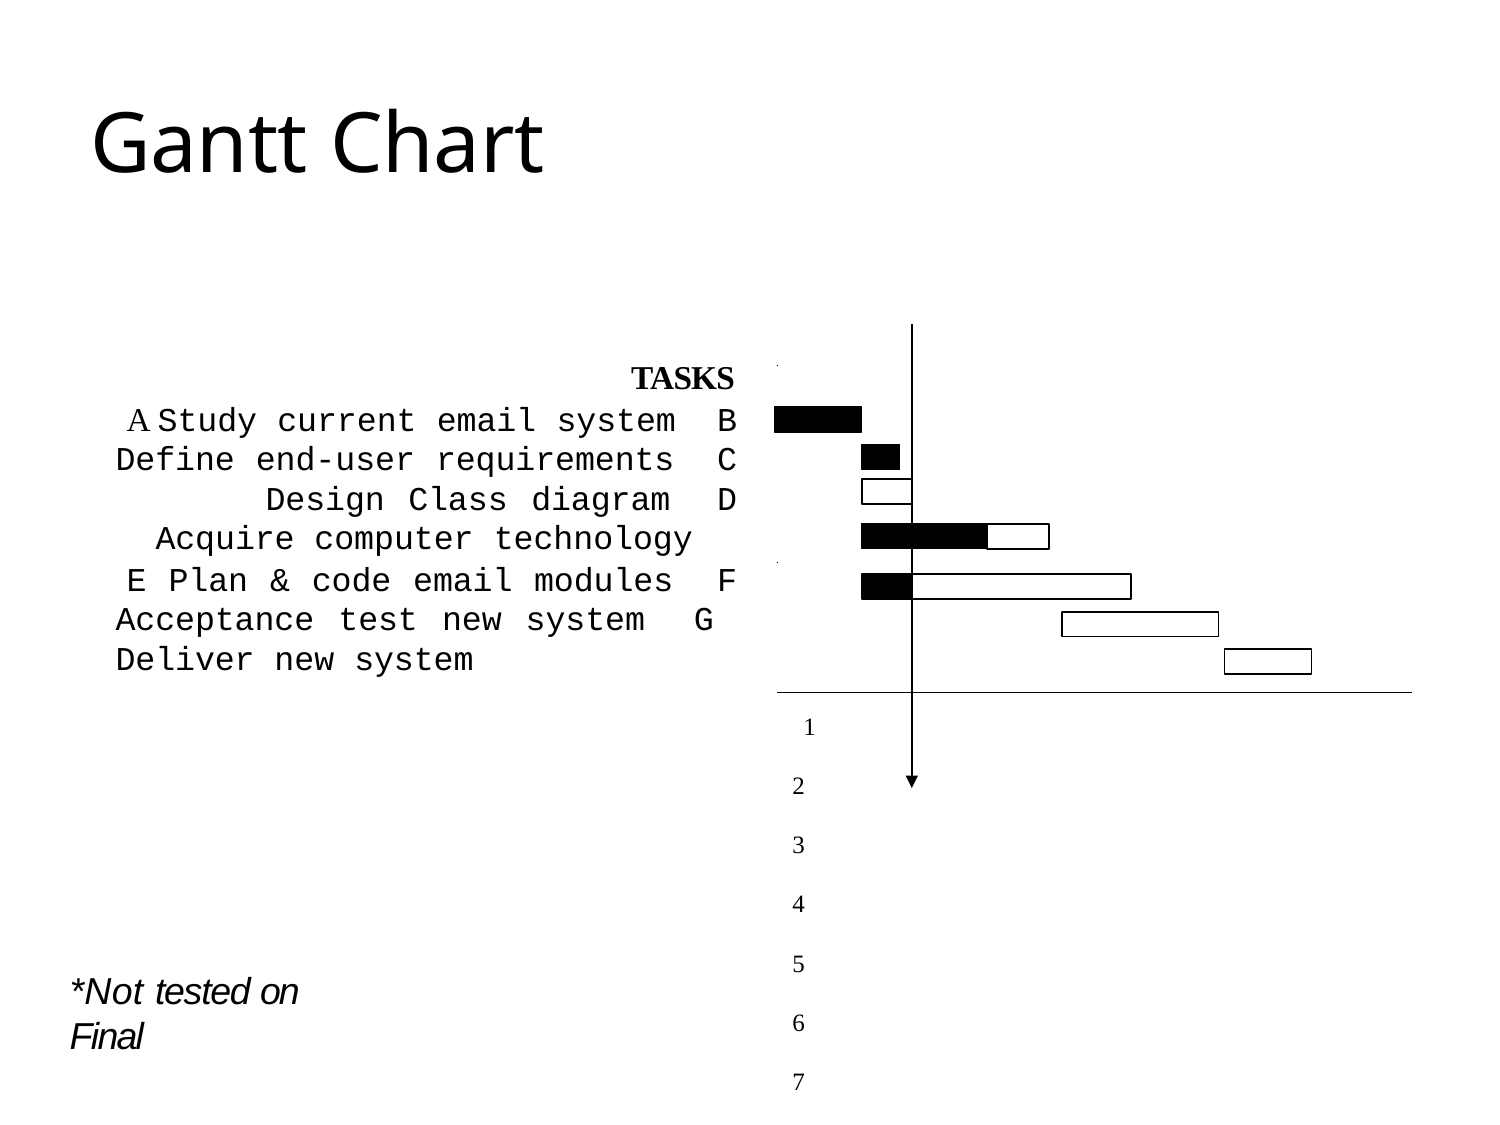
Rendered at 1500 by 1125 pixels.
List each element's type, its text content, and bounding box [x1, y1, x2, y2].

text_box [911, 574, 1131, 600]
text_box [774, 407, 862, 432]
text_box *Not tested on Final [67, 967, 379, 1058]
text_box [1224, 649, 1312, 675]
text_box [861, 444, 900, 470]
text_box [905, 775, 919, 788]
text_box [1061, 611, 1219, 637]
text_box [861, 574, 911, 600]
text_box [986, 524, 1050, 550]
text_box TASKS A Study current email system B Define end-user requirements C Design Class diagram D Acquire computer technology E Plan & code email modules F Acceptance test new system G Deliver new system 1 2 3 4 5 6 7 8 9 10 11 12 Today [113, 356, 1256, 1125]
title Gantt Chart [87, 88, 563, 277]
text_box [861, 523, 987, 549]
text_box [861, 478, 912, 504]
